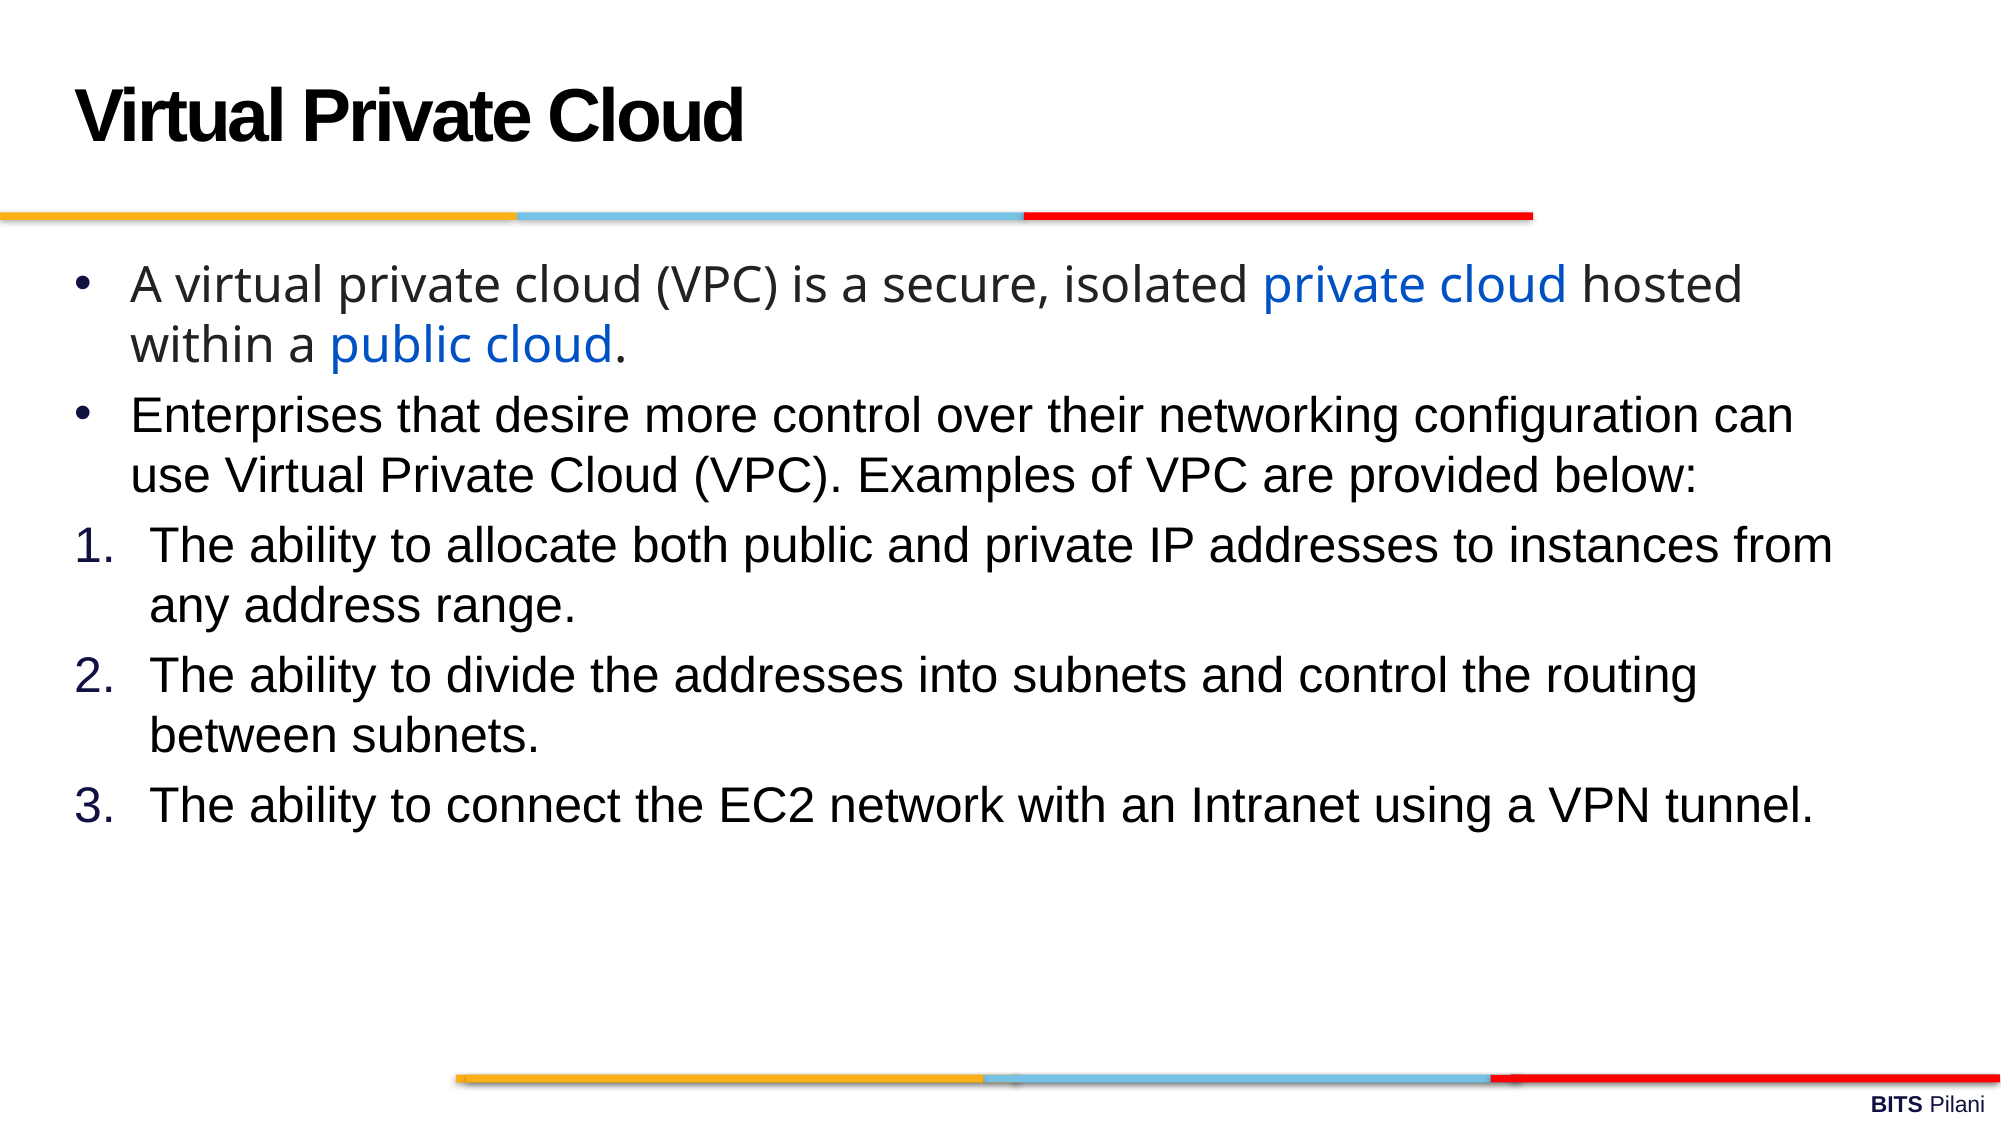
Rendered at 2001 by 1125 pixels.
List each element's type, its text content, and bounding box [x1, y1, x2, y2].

list A virtual private cloud (VPC) is a secure, isolated private cloud hosted within a public cloud. Enterprises that desire more control over their networking configuration can use Virtual Private Cloud (VPC). Examples of VPC are provided below: The ability to allocate both public and private IP addresses to instances from any address range. The ability to divide the addresses into subnets and control the routing between subnets. The ability to connect the EC2 network with an Intranet using a VPN tunnel. [66, 244, 1868, 988]
list Virtual Private Cloud [66, 24, 1451, 213]
